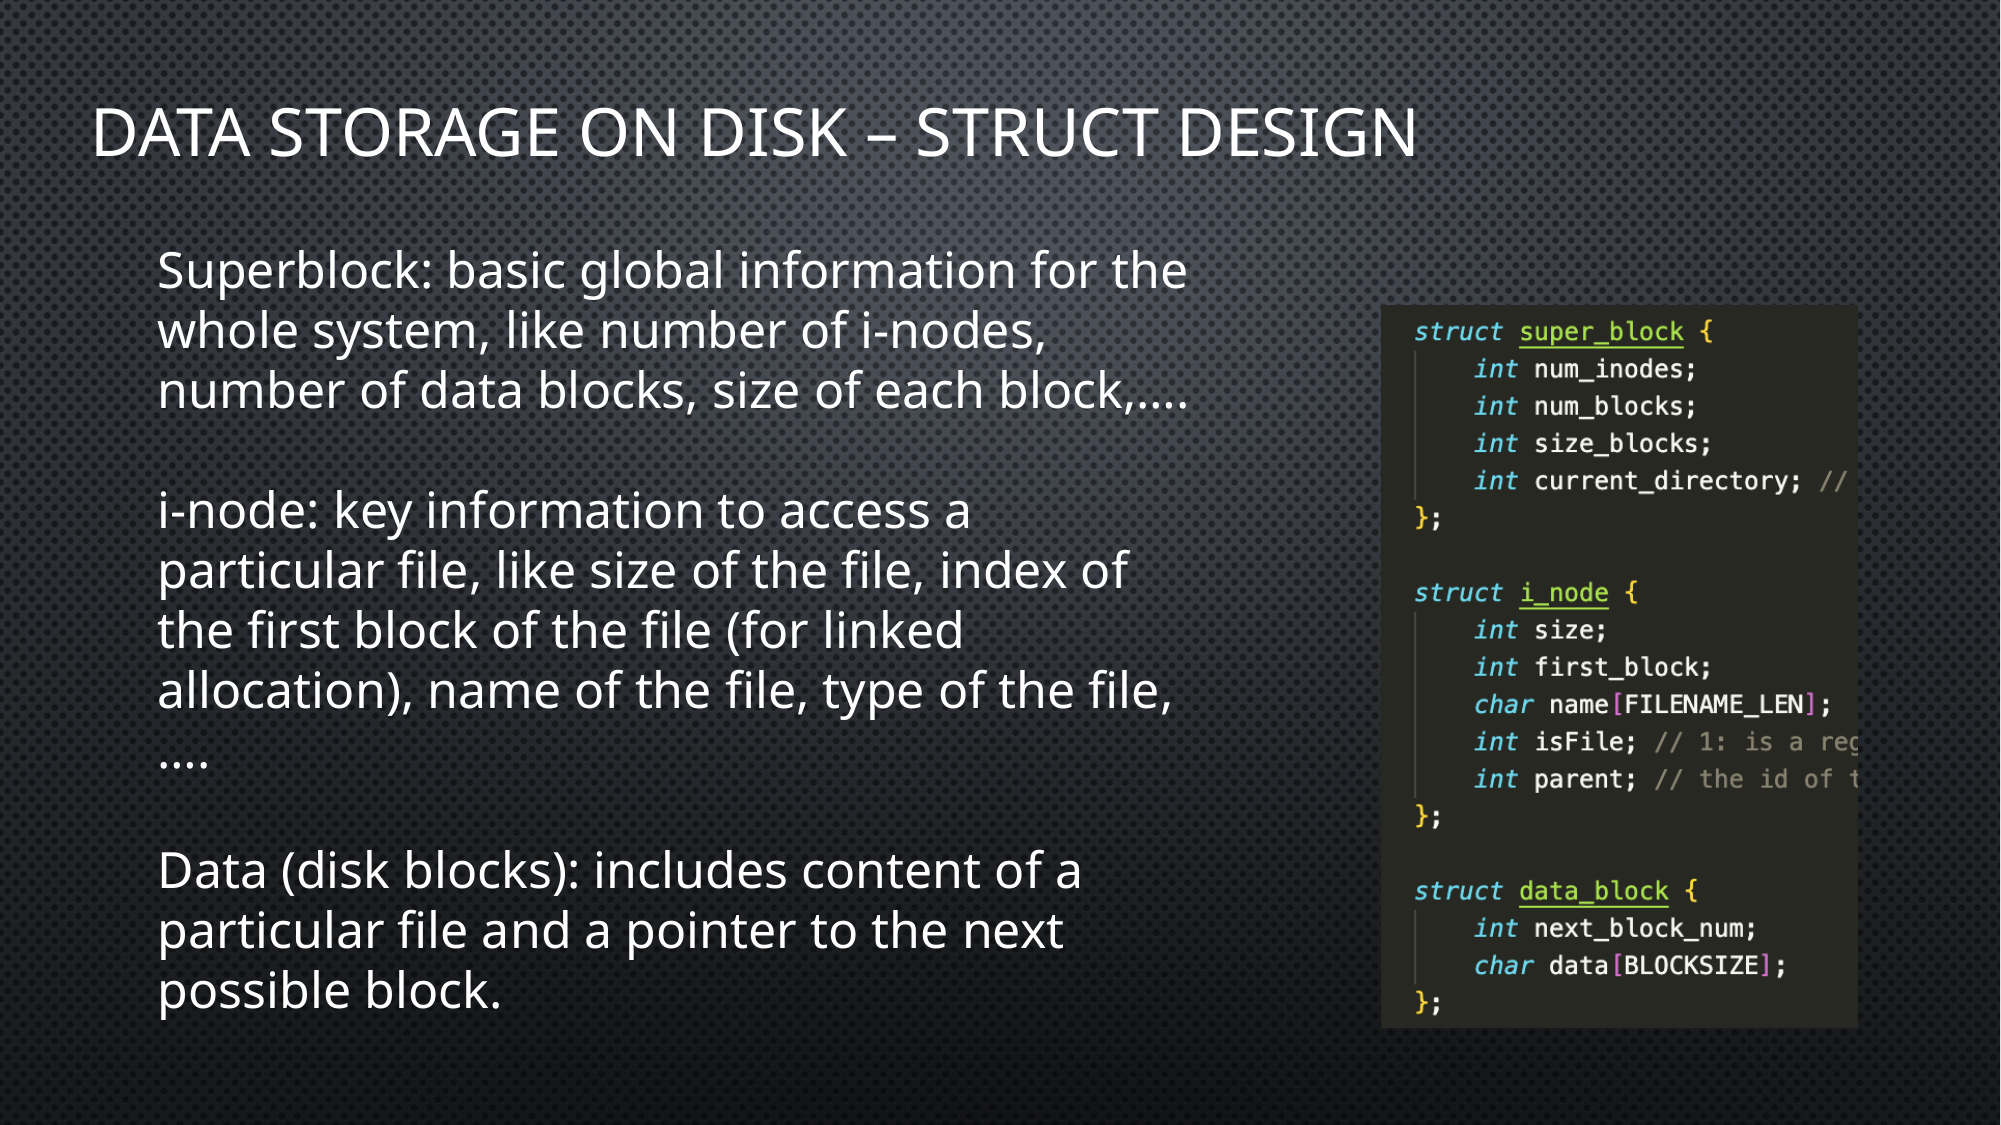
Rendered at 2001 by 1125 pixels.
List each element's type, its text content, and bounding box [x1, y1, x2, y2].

text_box Superblock: basic global information for the whole system, like number of i-nodes, number of data blocks, size of each block,…. i-node: key information to access a particular file, like size of the file, index of the first block of the file (for linked allocation), name of the file, type of the file, …. Data (disk blocks): includes content of a particular file and a pointer to the next possible block. [142, 231, 1222, 1027]
title DATA Storage on disk – struct design [75, 25, 1496, 235]
picture [1381, 304, 1858, 1028]
